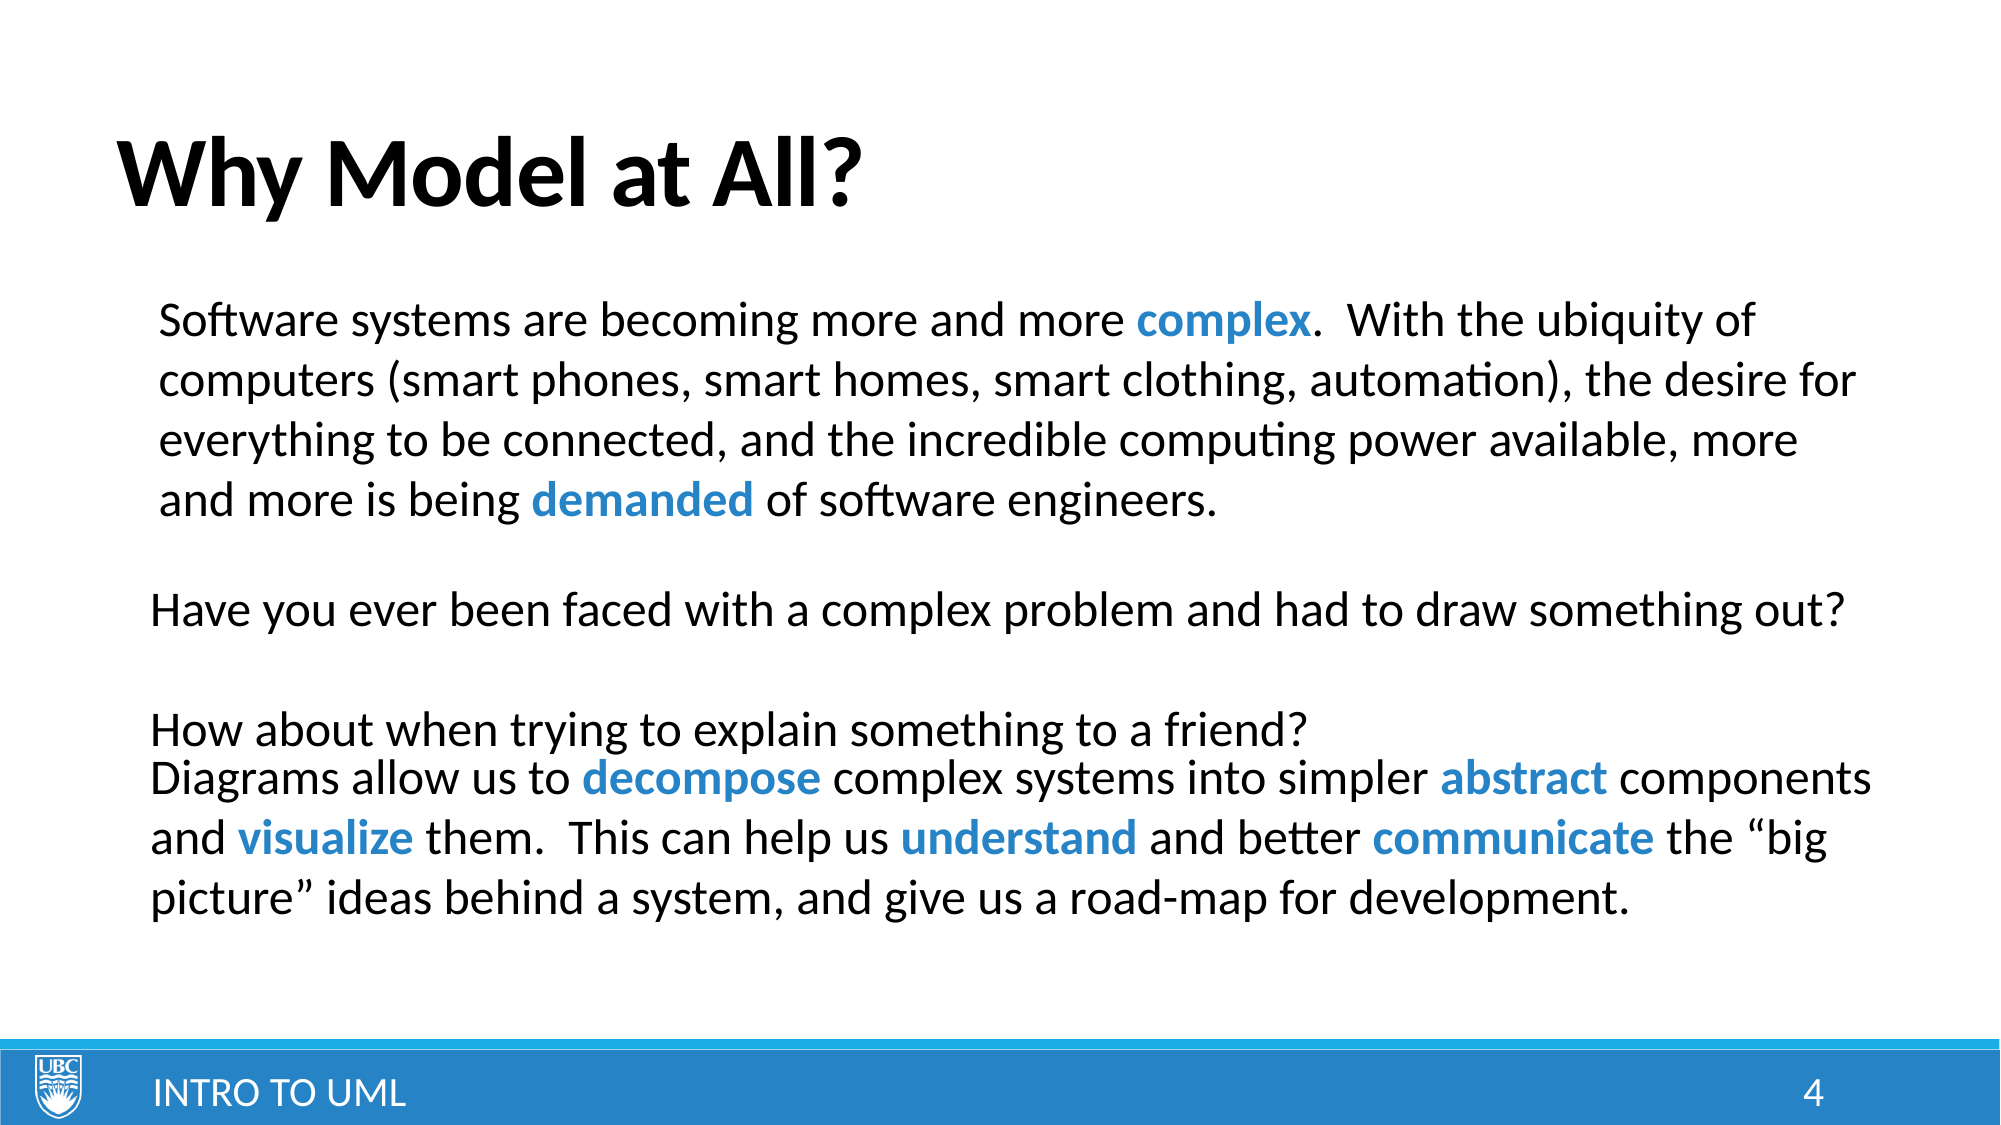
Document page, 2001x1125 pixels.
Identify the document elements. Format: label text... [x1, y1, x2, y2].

text_box Have you ever been faced with a complex problem and had to draw something out? How about when trying to explain something to a friend? [135, 568, 1869, 737]
title Why Model at All? [101, 106, 1752, 235]
slide_number 4 [1624, 1059, 1840, 1120]
text_box Diagrams allow us to decompose complex systems into simpler abstract components and visualize them. This can help us understand and better communicate the “big picture” ideas behind a system, and give us a road-map for development. [135, 737, 1900, 933]
picture [35, 1055, 82, 1119]
footer Intro to UML [137, 1059, 1396, 1120]
text_box Software systems are becoming more and more complex. With the ubiquity of computers (smart phones, smart homes, smart clothing, automation), the desire for everything to be connected, and the incredible computing power available, more and more is being demanded of software engineers. [143, 279, 1878, 534]
